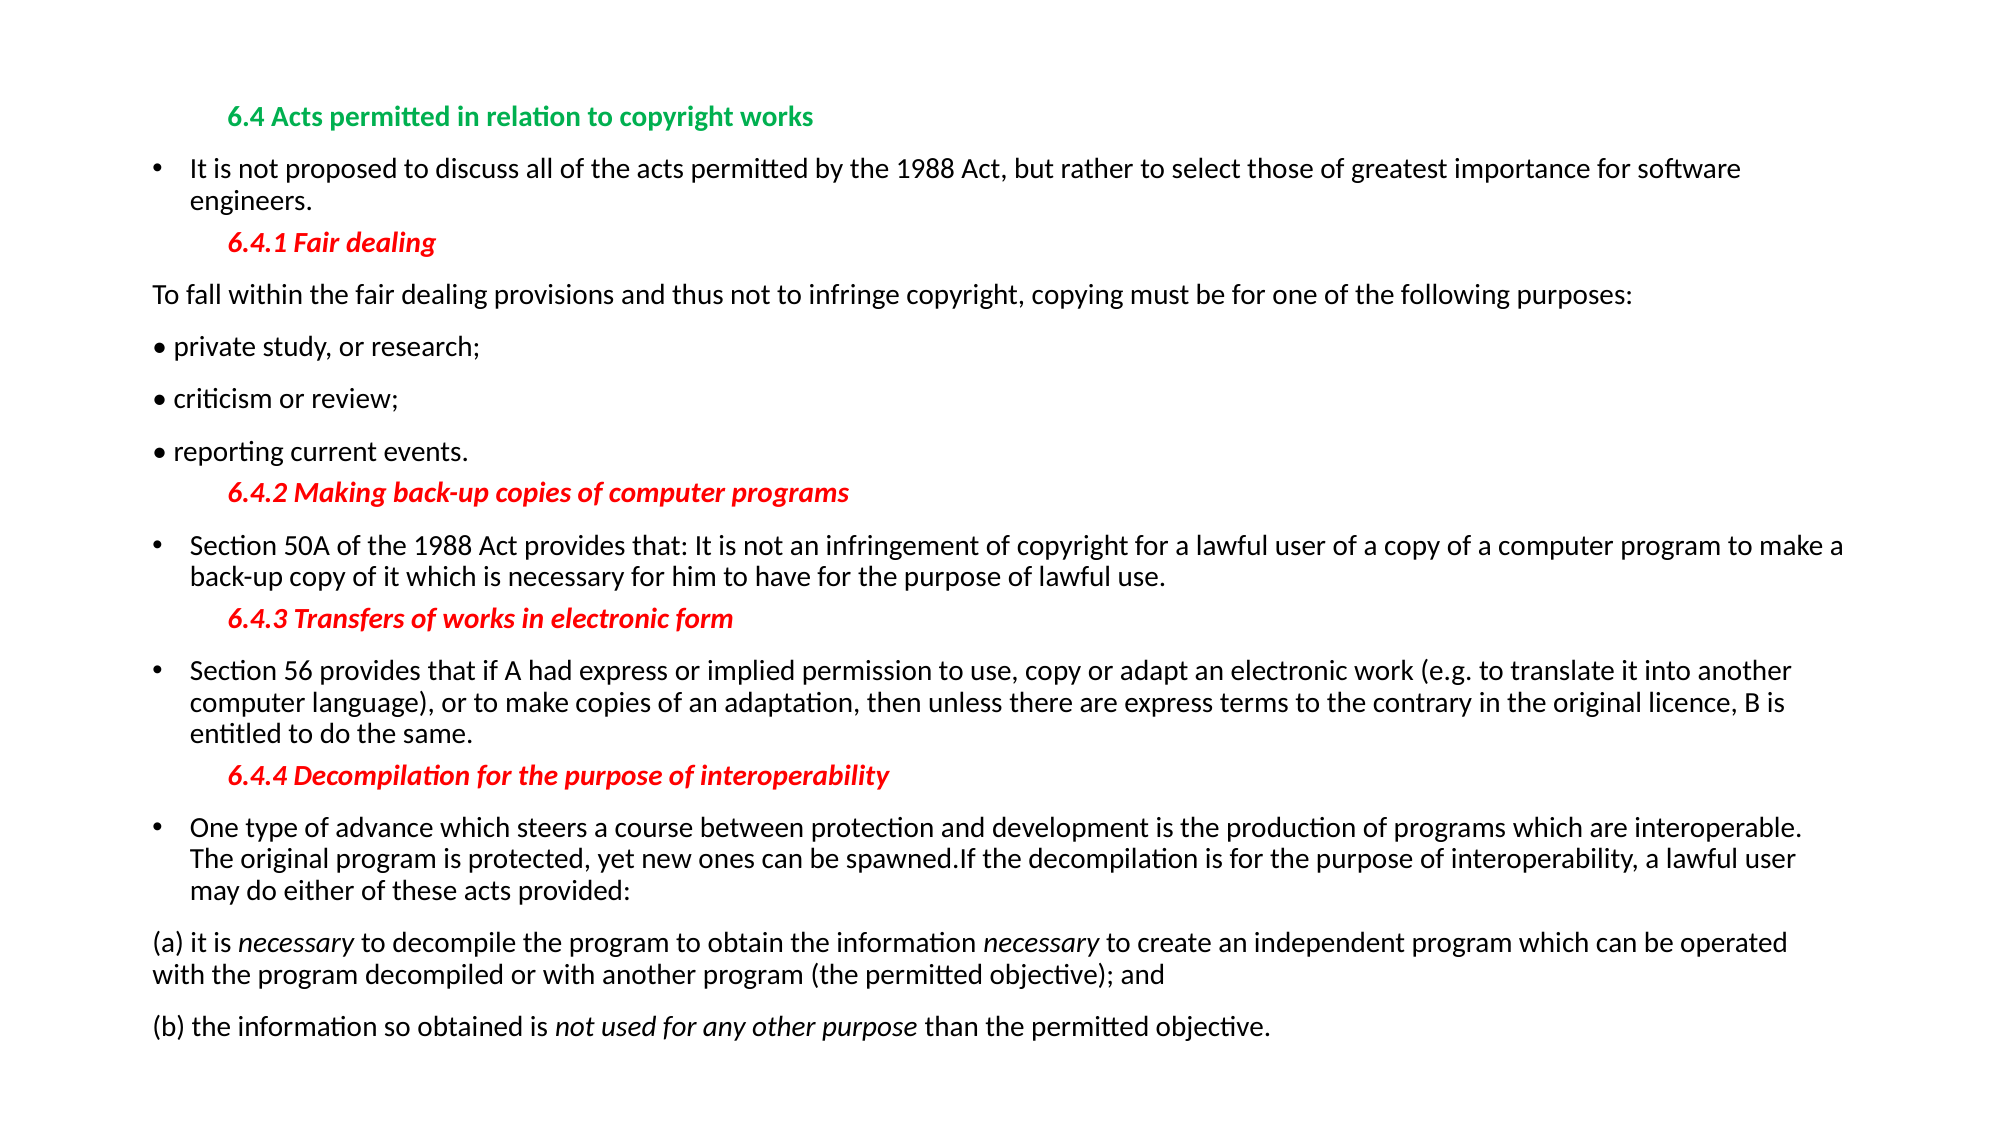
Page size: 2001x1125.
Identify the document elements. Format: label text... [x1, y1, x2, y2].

list 6.4 Acts permitted in relation to copyright works It is not proposed to discuss all of the acts permitted by the 1988 Act, but rather to select those of greatest importance for software engineers. 6.4.1 Fair dealing To fall within the fair dealing provisions and thus not to infringe copyright, copying must be for one of the following purposes: • private study, or research; • criticism or review; • reporting current events. 6.4.2 Making back-up copies of computer programs Section 50A of the 1988 Act provides that: It is not an infringement of copyright for a lawful user of a copy of a computer program to make a back-up copy of it which is necessary for him to have for the purpose of lawful use. 6.4.3 Transfers of works in electronic form Section 56 provides that if A had express or implied permission to use, copy or adapt an electronic work (e.g. to translate it into another computer language), or to make copies of an adaptation, then unless there are express terms to the contrary in the original licence, B is entitled to do the same. 6.4.4 Decompilation for the purpose of interoperability One type of advance which steers a course between protection and development is the production of programs which are interoperable. The original program is protected, yet new ones can be spawned.If the decompilation is for the purpose of interoperability, a lawful user may do either of these acts provided: (a) it is necessary to decompile the program to obtain the information necessary to create an independent program which can be operated with the program decompiled or with another program (the permitted objective); and (b) the information so obtained is not used for any other purpose than the permitted objective. [137, 94, 1863, 1062]
